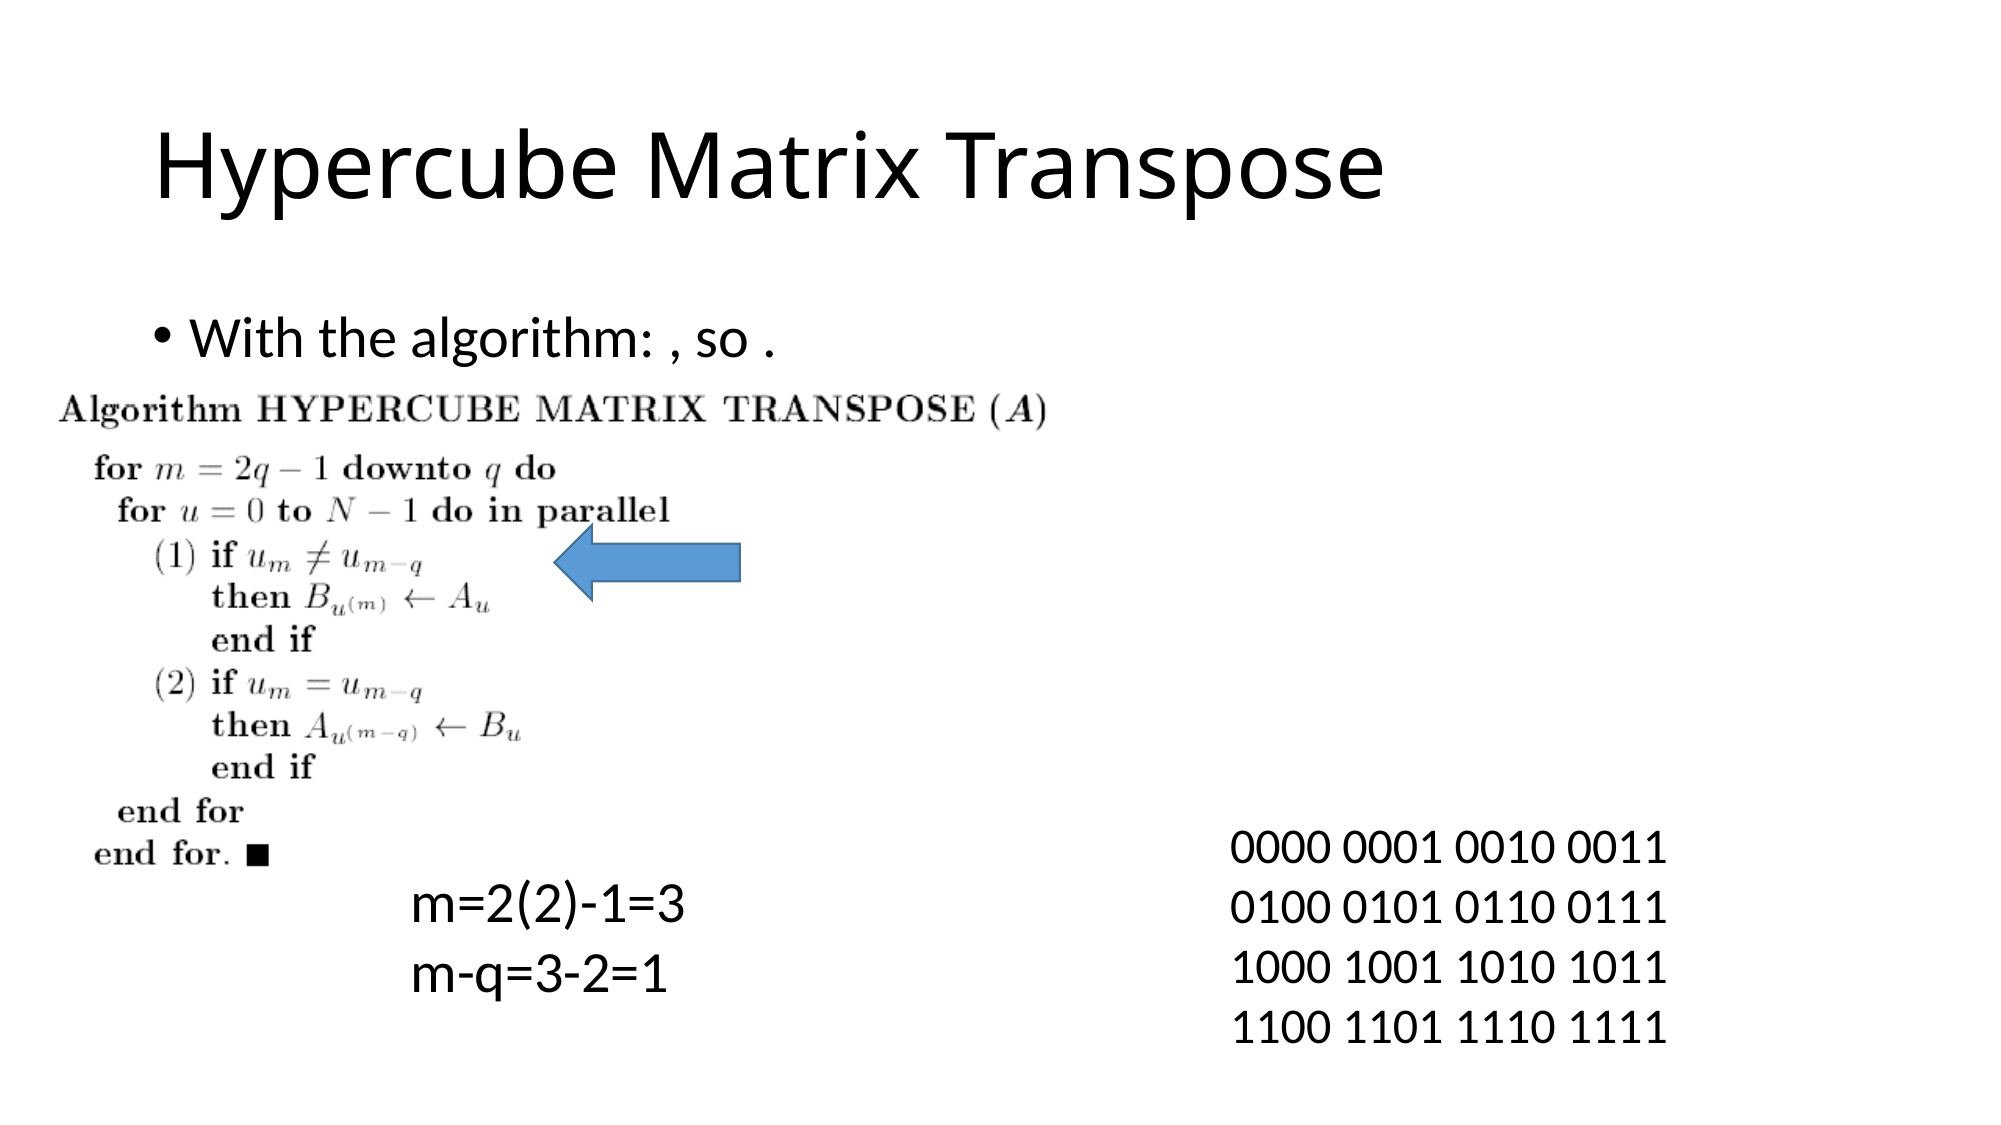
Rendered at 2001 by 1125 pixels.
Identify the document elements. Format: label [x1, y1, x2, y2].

text_box [395, 893, 855, 1012]
title [137, 59, 1863, 278]
text_box [1215, 806, 1683, 1061]
picture [39, 370, 1070, 893]
